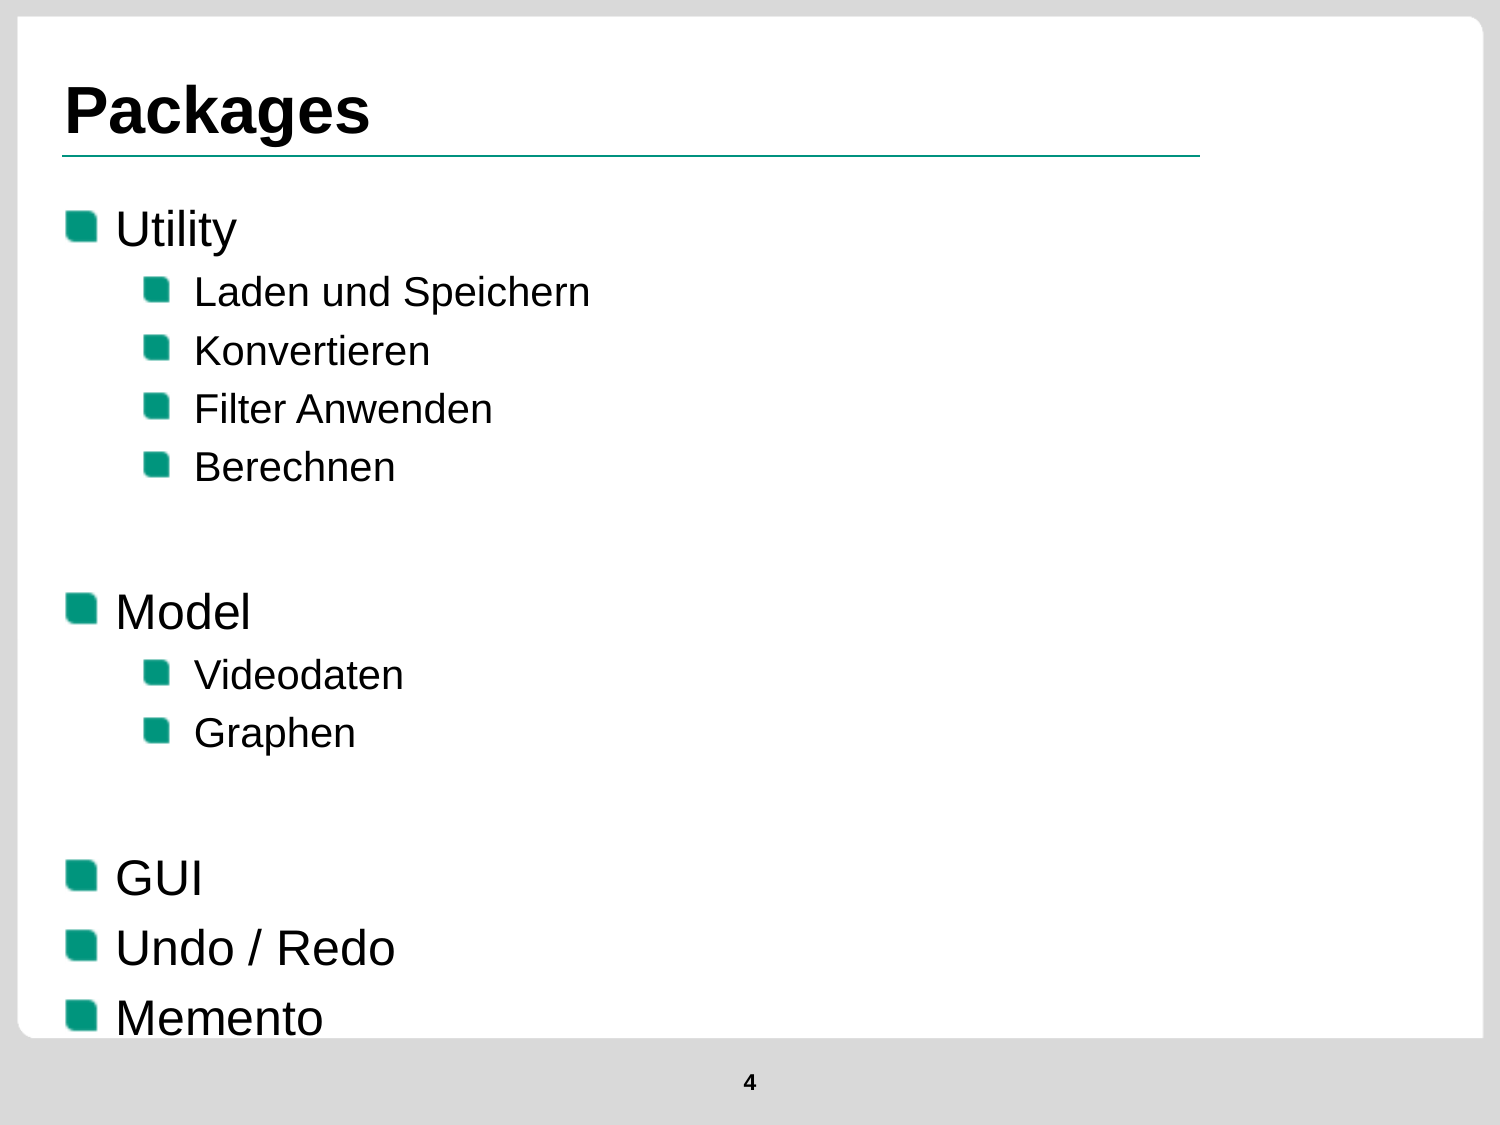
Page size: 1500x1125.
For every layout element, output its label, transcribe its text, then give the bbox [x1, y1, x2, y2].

list Utility Laden und Speichern Konvertieren Filter Anwenden Berechnen Model Videodaten Graphen GUI Undo / Redo Memento [64, 196, 1436, 1000]
title Packages [63, 54, 1114, 148]
picture [0, 0, 1500, 1125]
